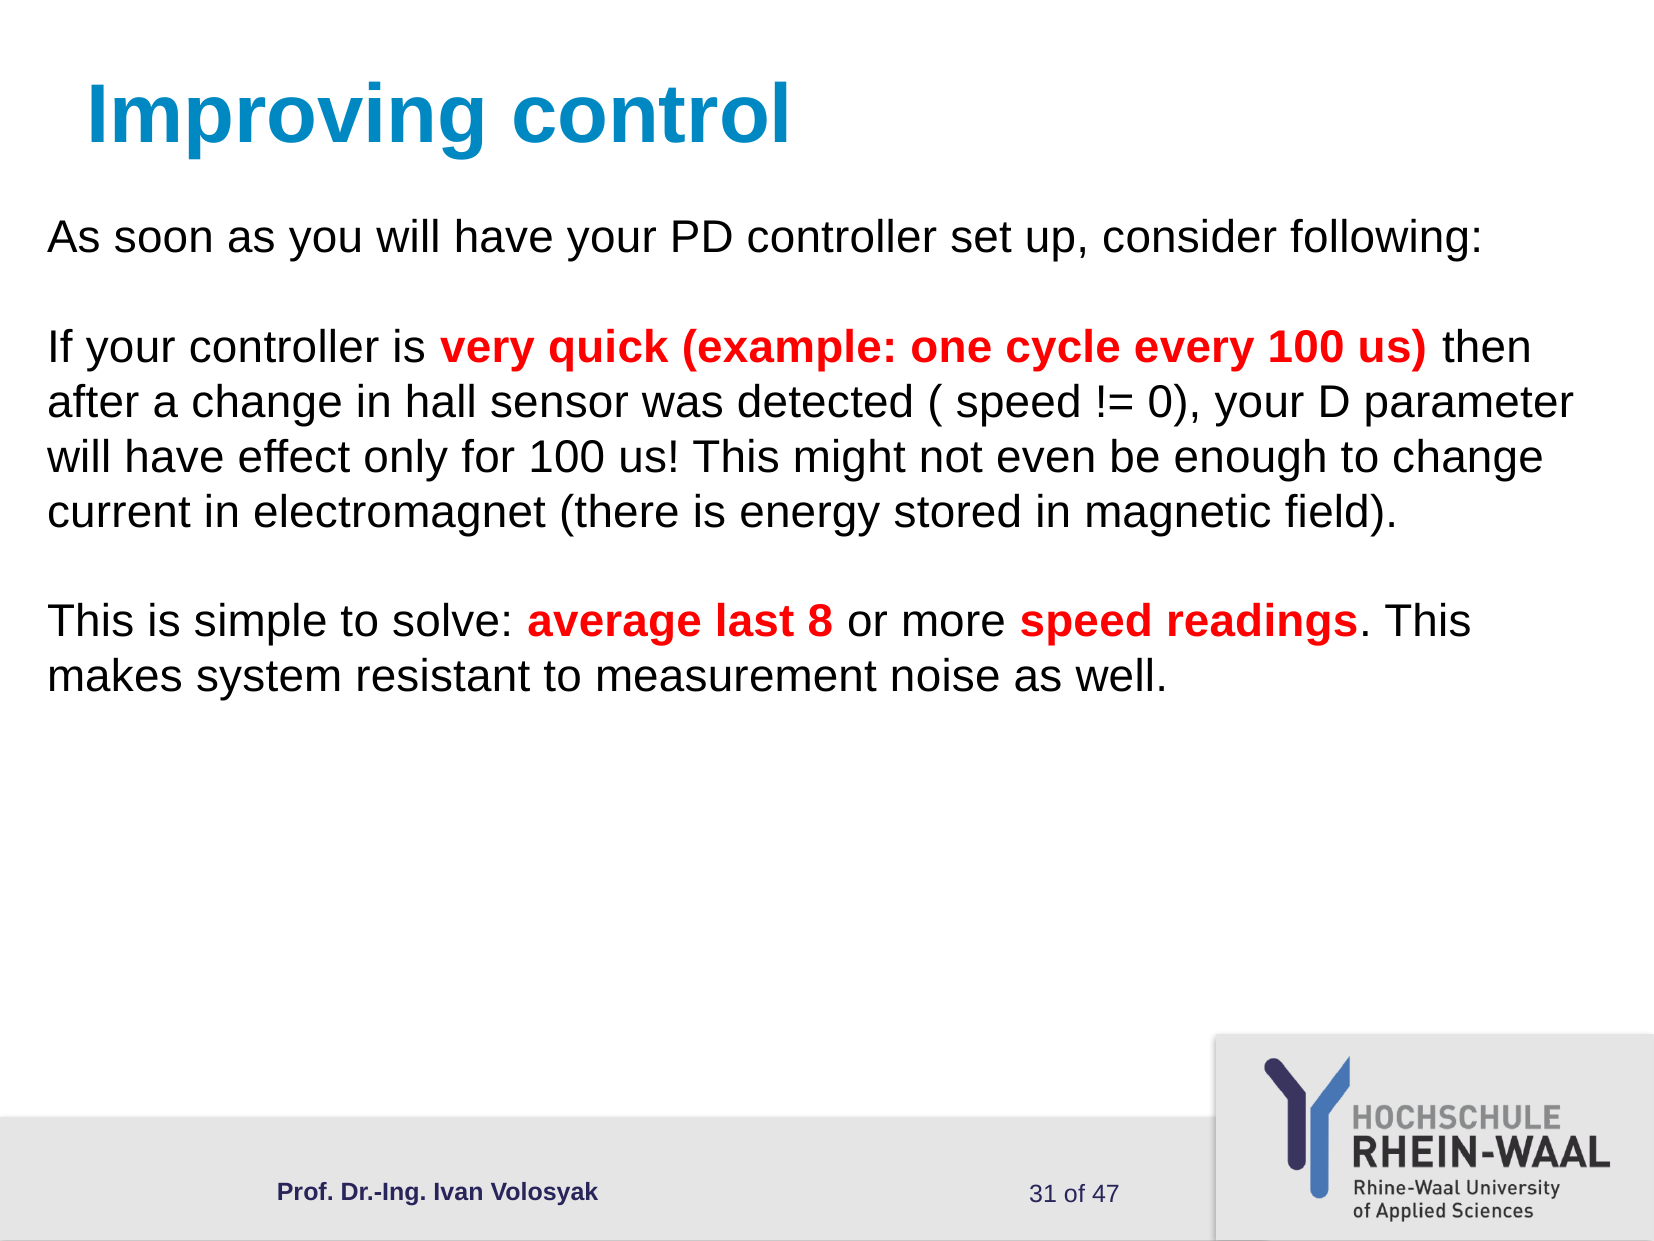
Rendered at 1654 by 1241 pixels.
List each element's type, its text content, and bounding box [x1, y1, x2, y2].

picture [1239, 966, 1633, 1241]
footer Prof. Dr.-Ing. Ivan Volosyak [276, 1147, 990, 1214]
title Improving control [86, 41, 1575, 160]
subtitle As soon as you will have your PD controller set up, consider following: If your controller is very quick (example: one cycle every 100 us) then after a change in hall sensor was detected ( speed != 0), your D parameter will have effect only for 100 us! This might not even be enough to change current in electromagnet (there is energy stored in magnetic field). This is simple to solve: average last 8 or more speed readings. This makes system resistant to measurement noise as well. [46, 206, 1584, 1046]
